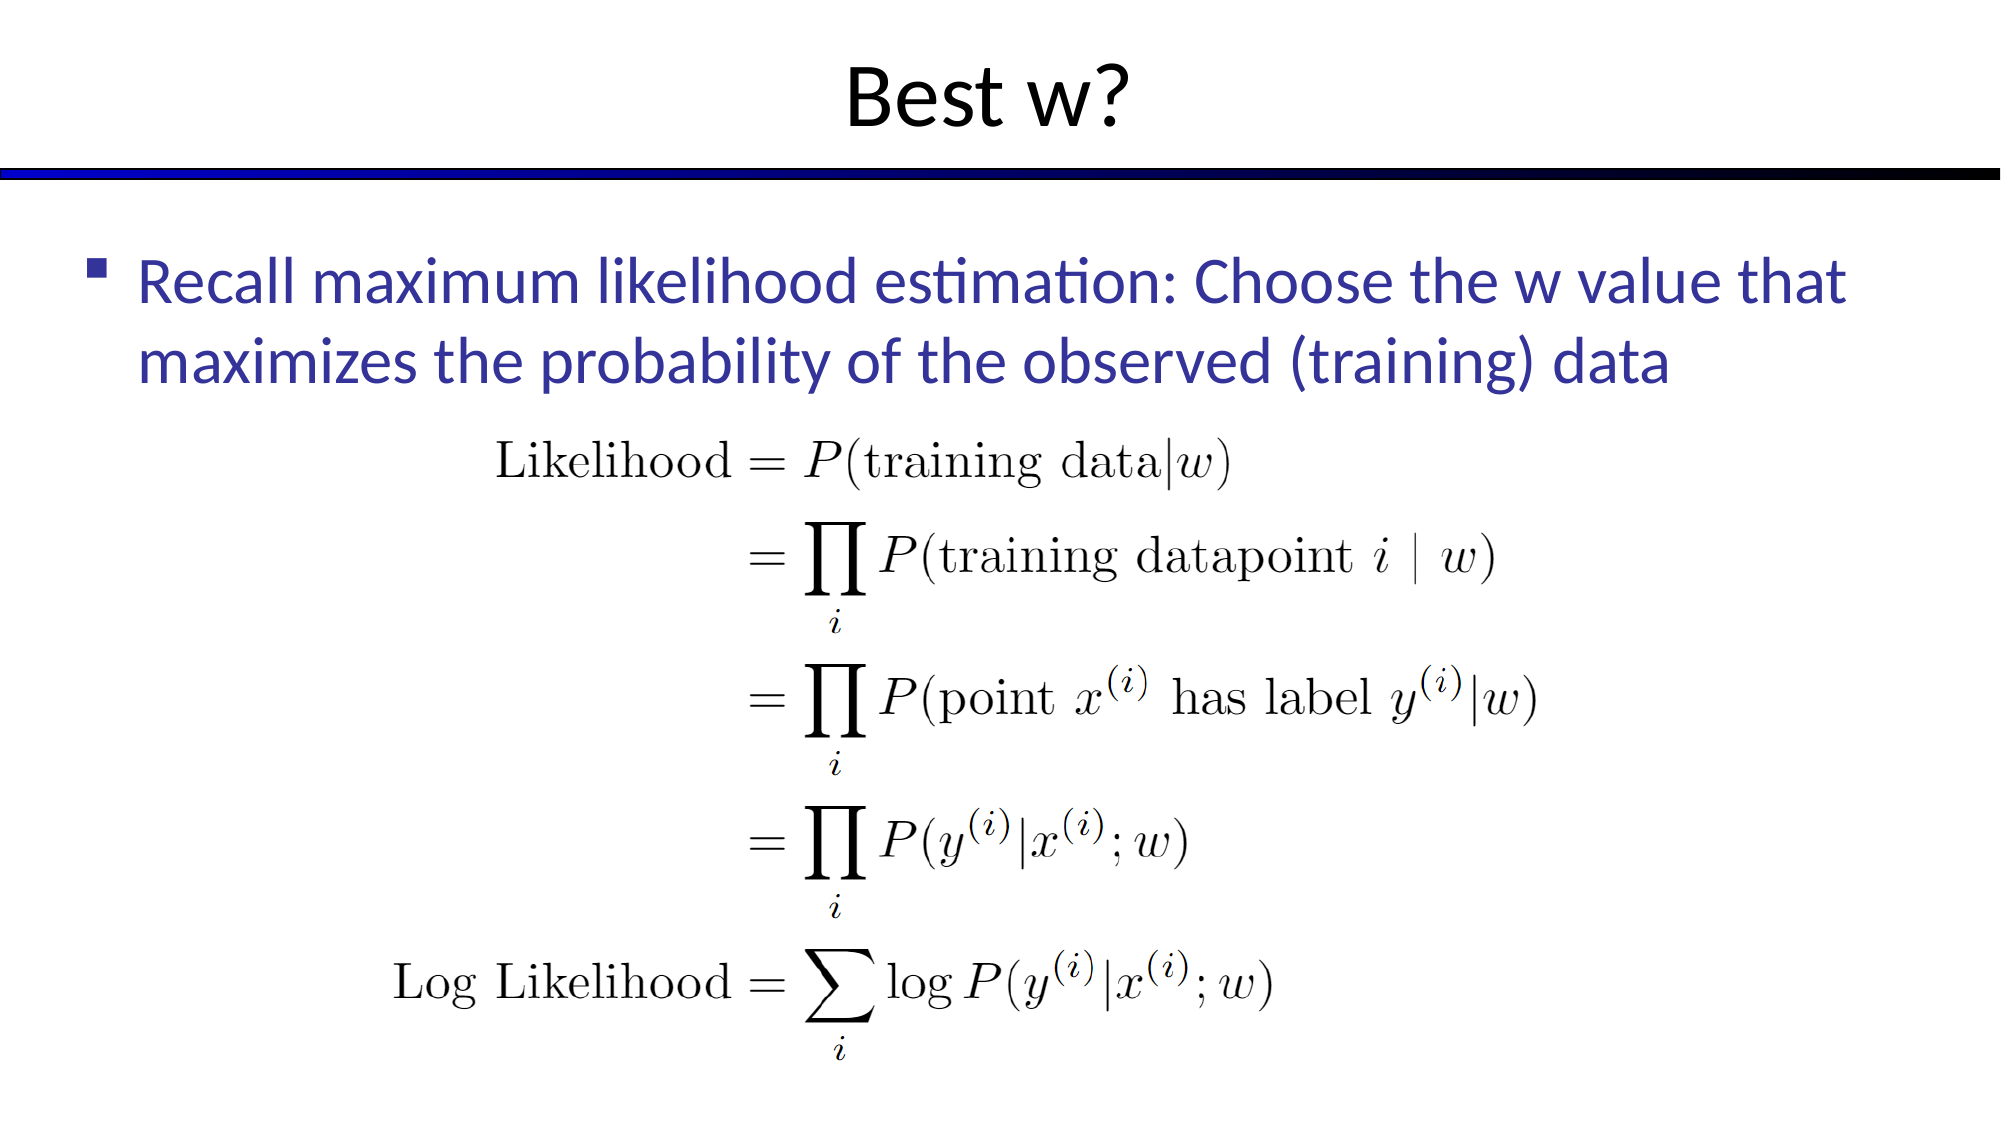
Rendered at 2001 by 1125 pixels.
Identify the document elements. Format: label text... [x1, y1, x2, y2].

list Recall maximum likelihood estimation: Choose the w value that maximizes the probability of the observed (training) data [66, 228, 1934, 588]
picture [362, 409, 1551, 1081]
title Best w? [0, 0, 2000, 184]
